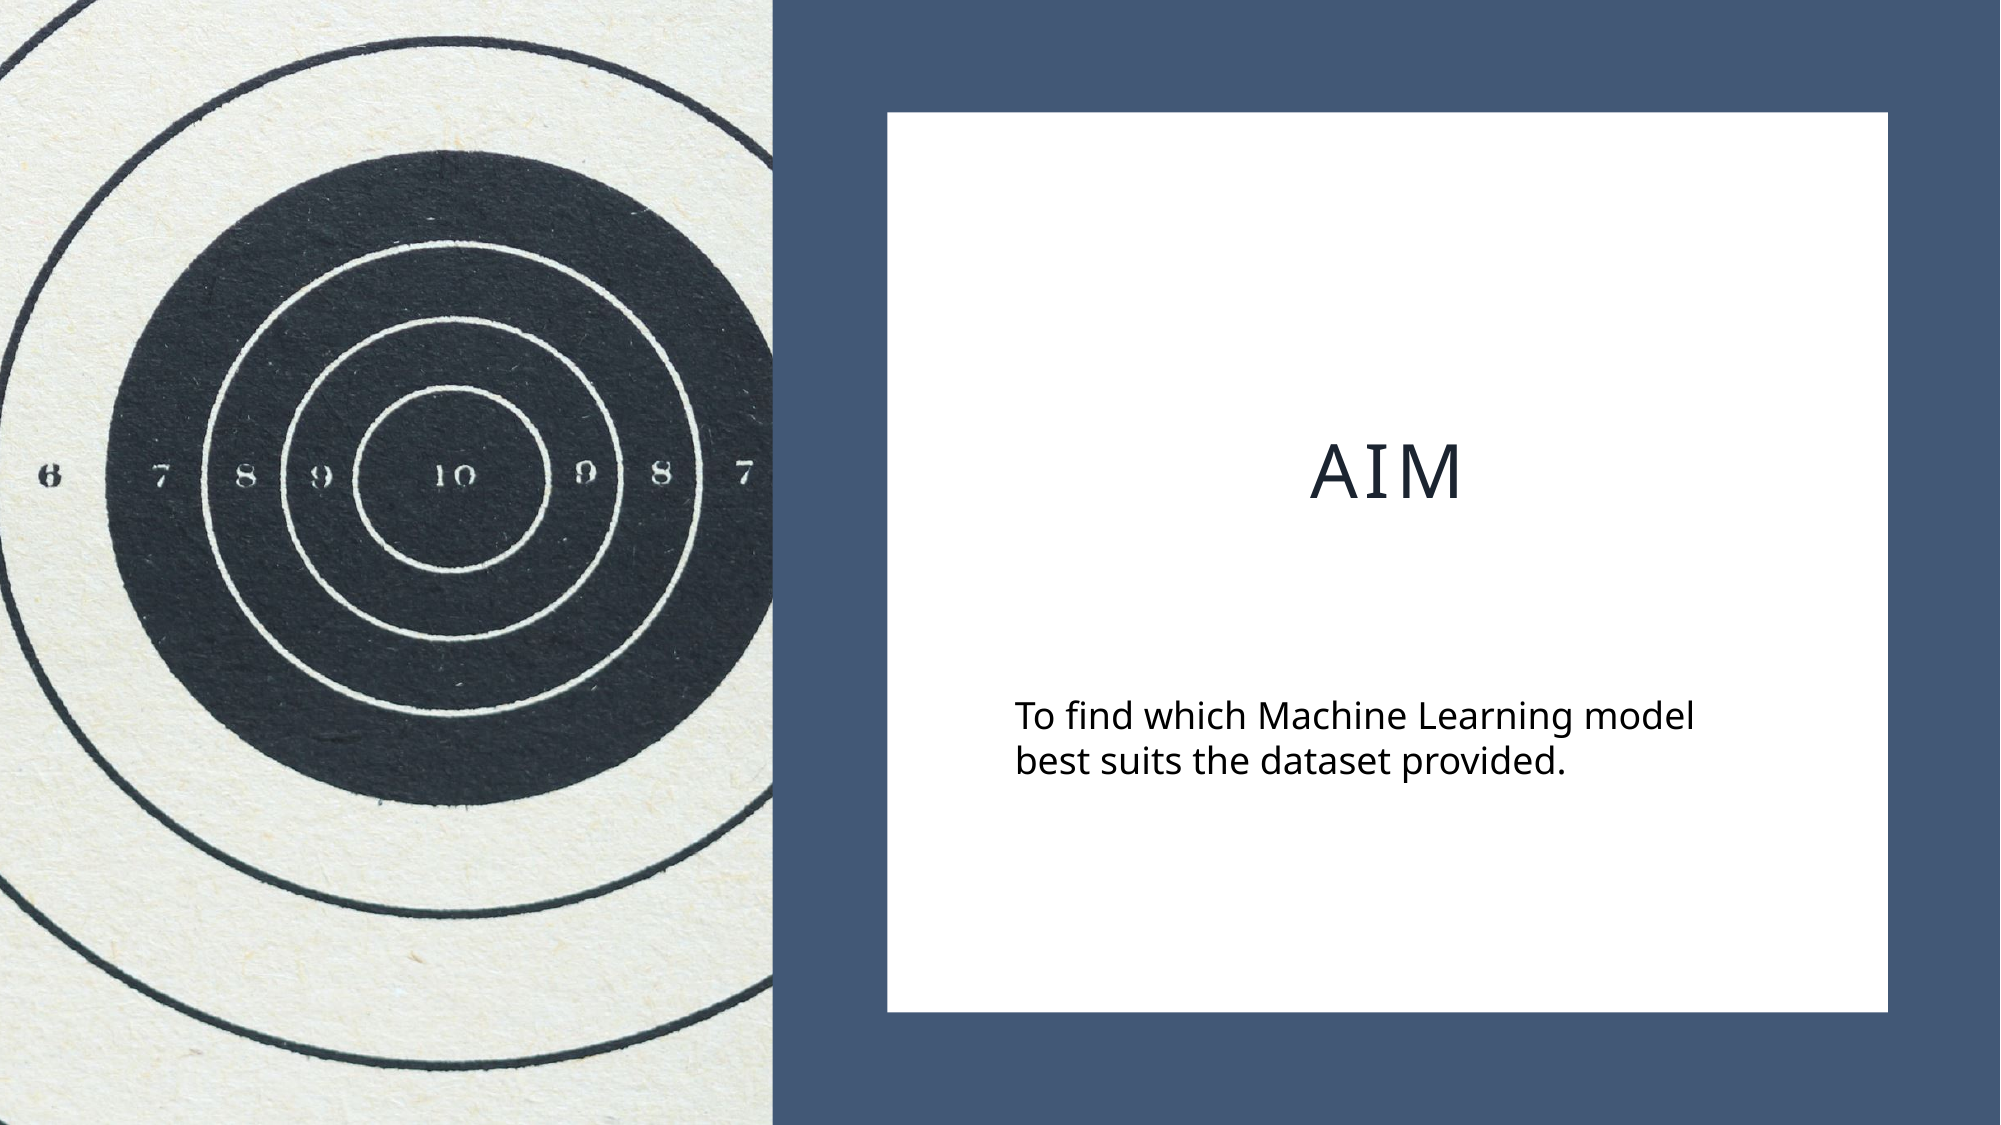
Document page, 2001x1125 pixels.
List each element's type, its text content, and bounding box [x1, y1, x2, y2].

picture [0, 0, 782, 1125]
text_box [886, 111, 1889, 1013]
text_box To find which Machine Learning model best suits the dataset provided. [999, 684, 1782, 790]
title Aim [999, 224, 1782, 613]
text_box [782, 0, 2000, 1125]
